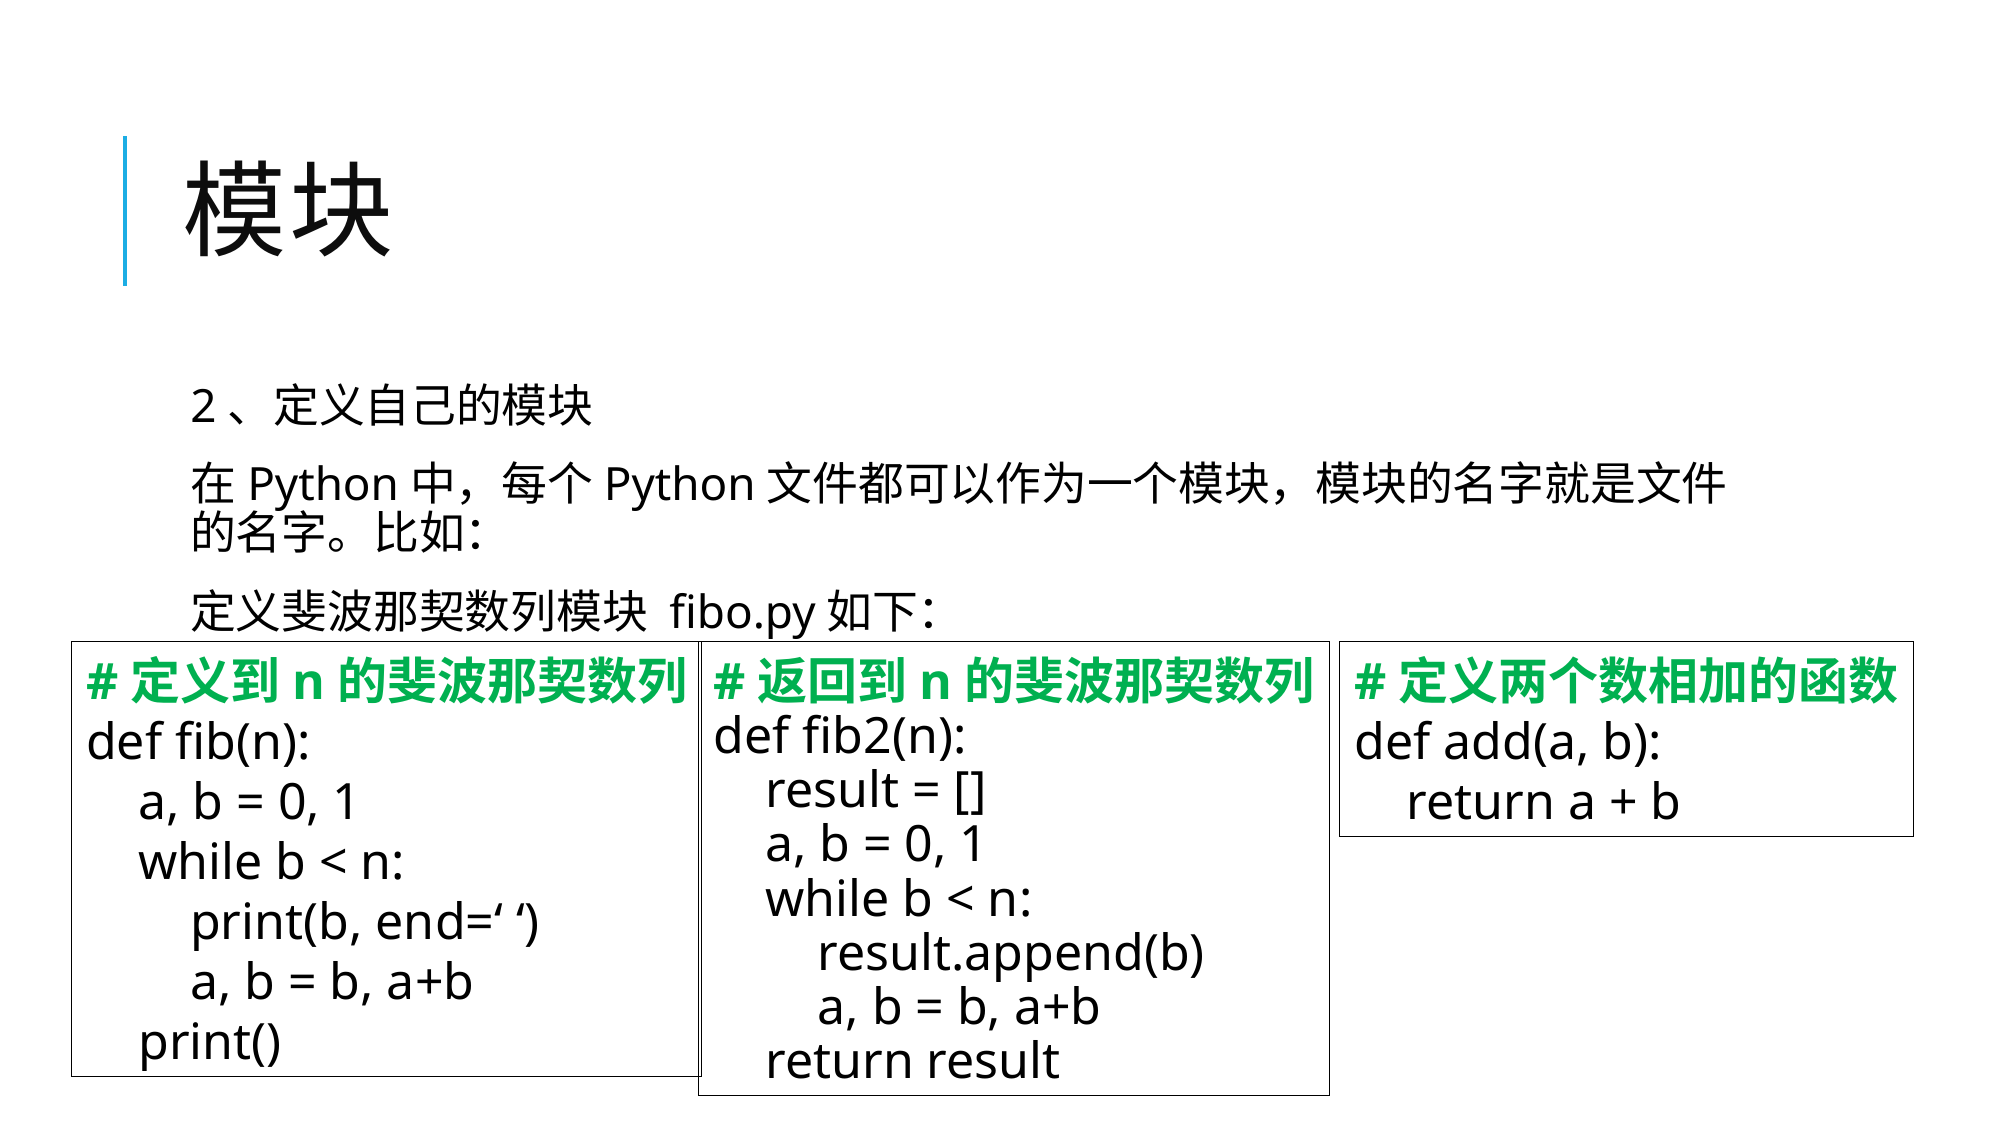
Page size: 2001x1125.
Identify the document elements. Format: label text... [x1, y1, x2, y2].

title 模块 [168, 96, 1763, 342]
text_box #返回到n的斐波那契数列 def fib2(n): result = [] a, b = 0, 1 while b < n: result.append(b) a, b = b, a+b return result [698, 641, 1330, 1096]
list 2、定义自己的模块 在Python中，每个Python文件都可以作为一个模块，模块的名字就是文件的名字。比如： 定义斐波那契数列模块 fibo.py如下： [168, 375, 1763, 1035]
text_box #定义两个数相加的函数 def add(a, b): return a + b [1339, 641, 1914, 837]
text_box #定义到n的斐波那契数列 def fib(n): a, b = 0, 1 while b < n: print(b, end=‘ ‘) a, b = b, a+b print() [71, 641, 698, 1077]
